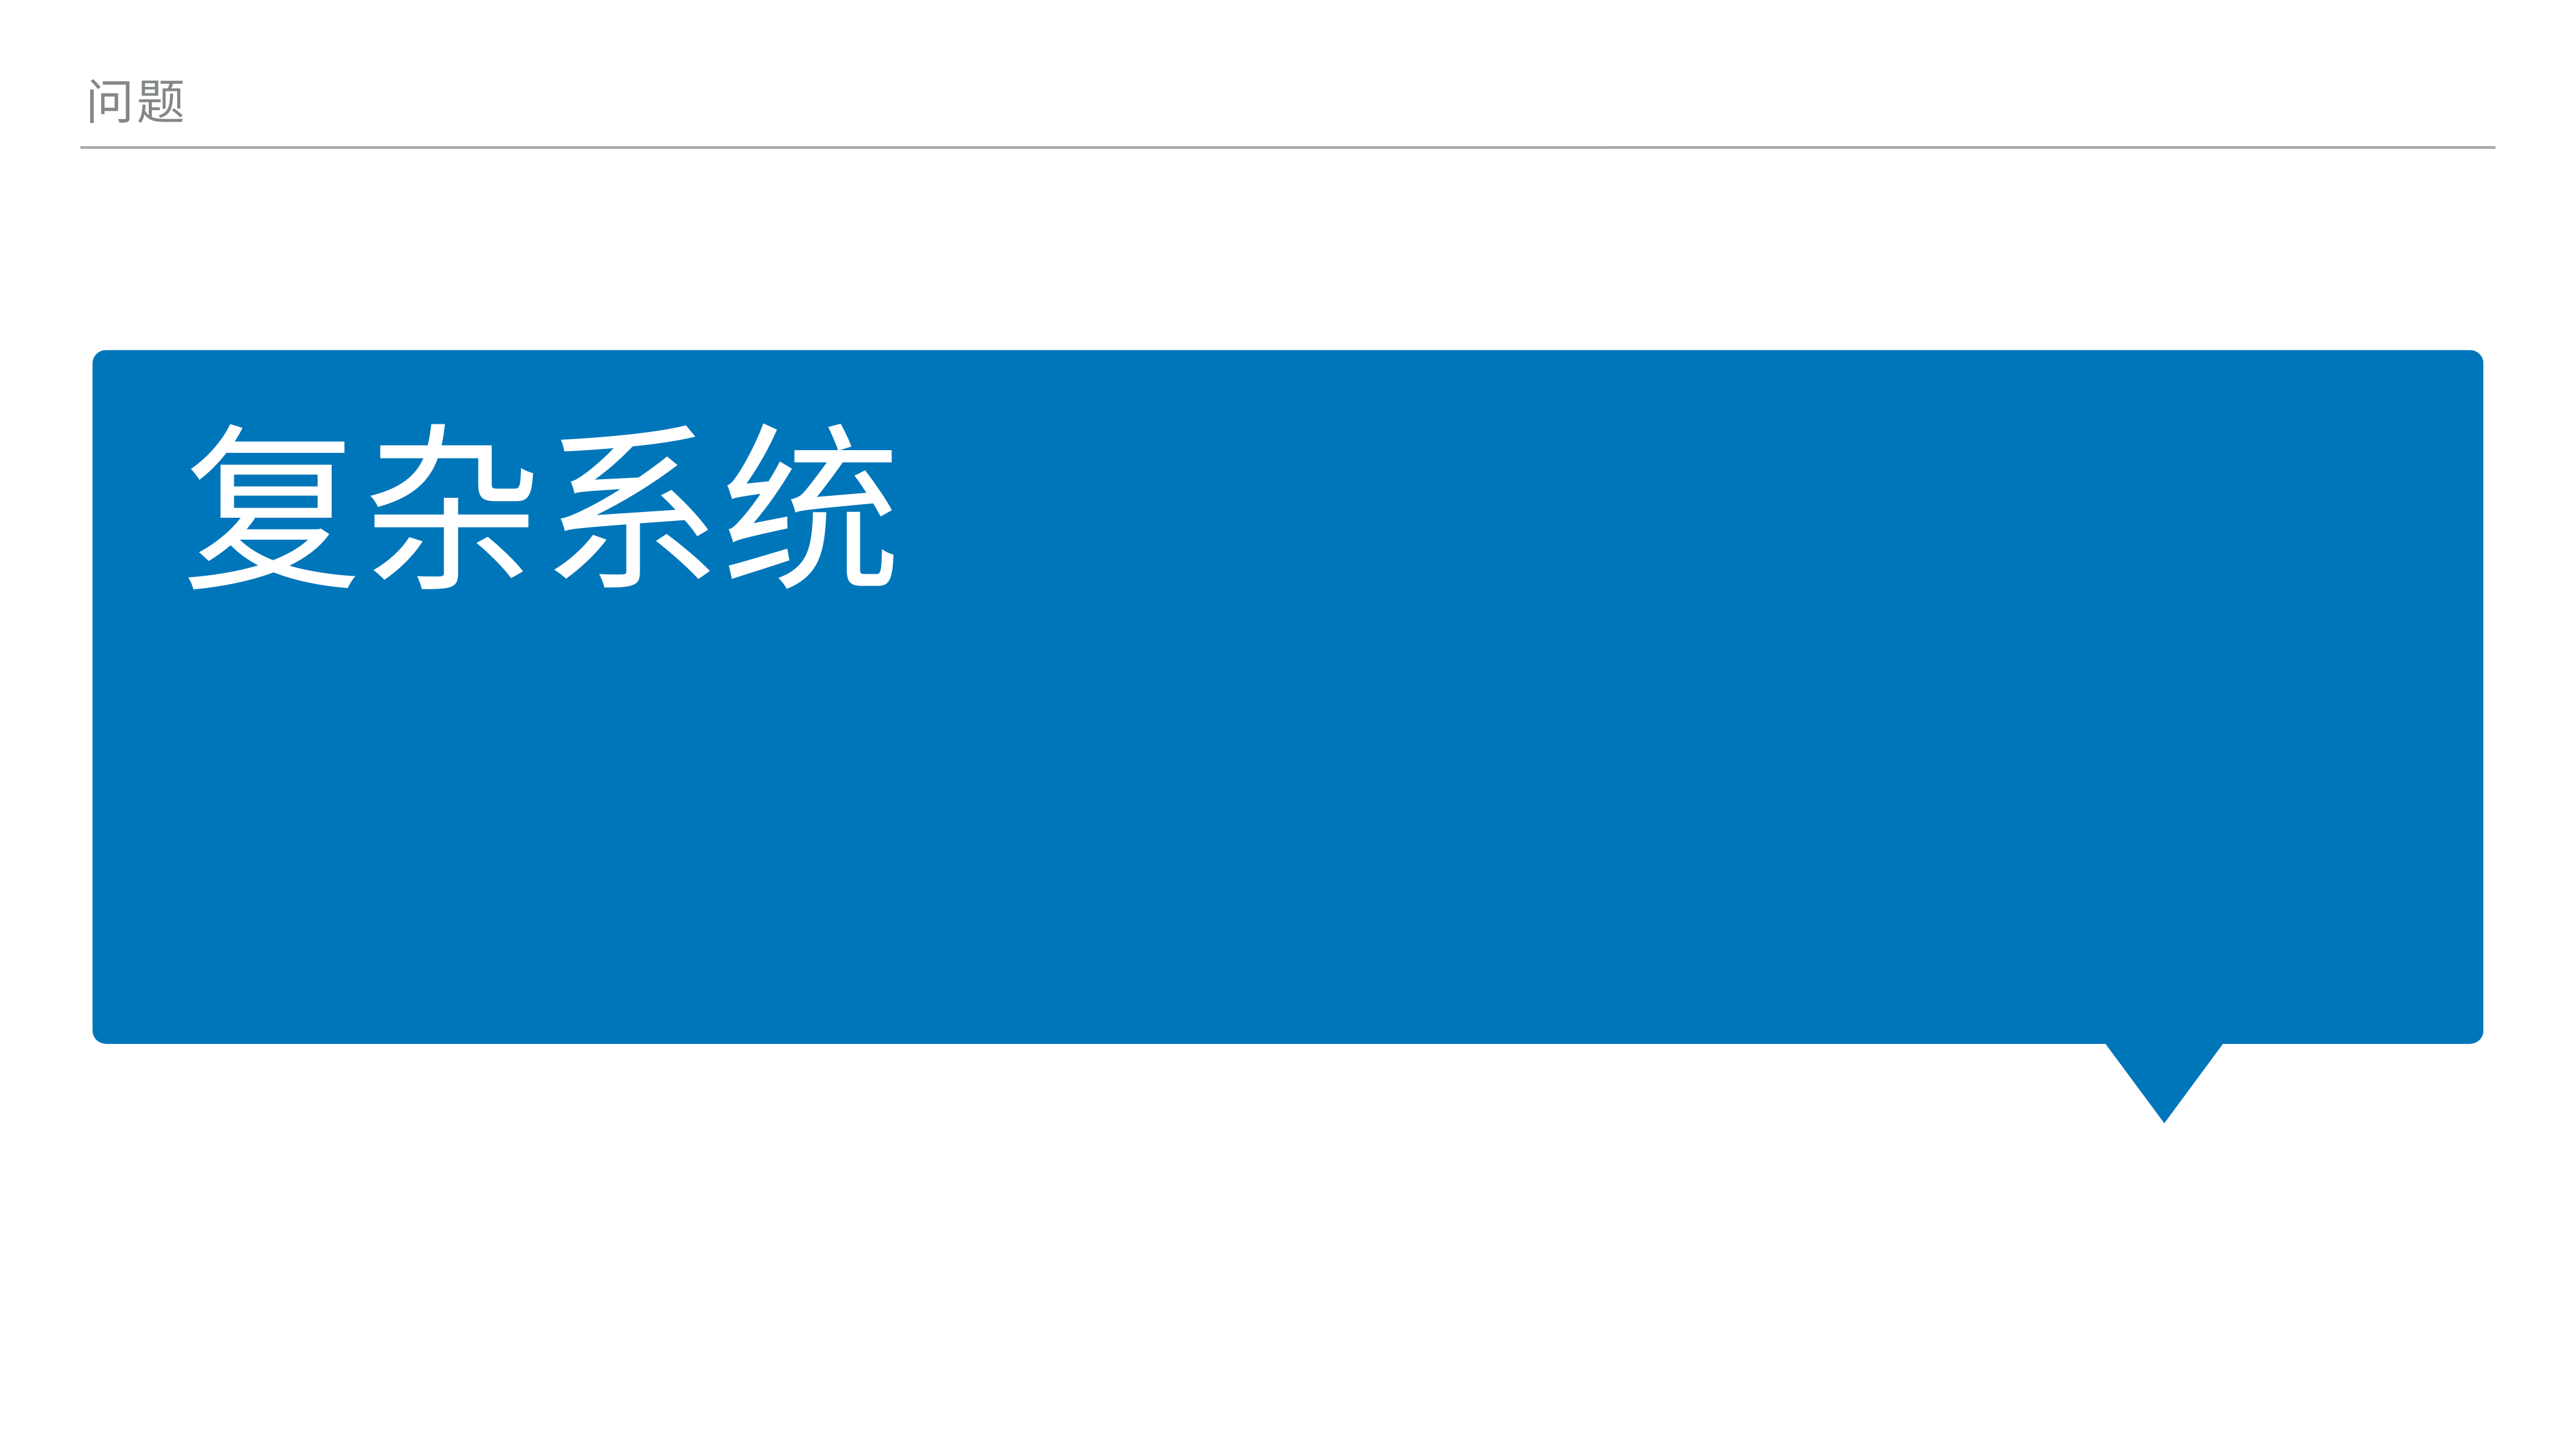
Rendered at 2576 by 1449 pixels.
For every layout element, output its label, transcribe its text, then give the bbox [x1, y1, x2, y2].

list 问题 [80, 55, 2295, 135]
list 复杂系统 [176, 431, 2402, 696]
